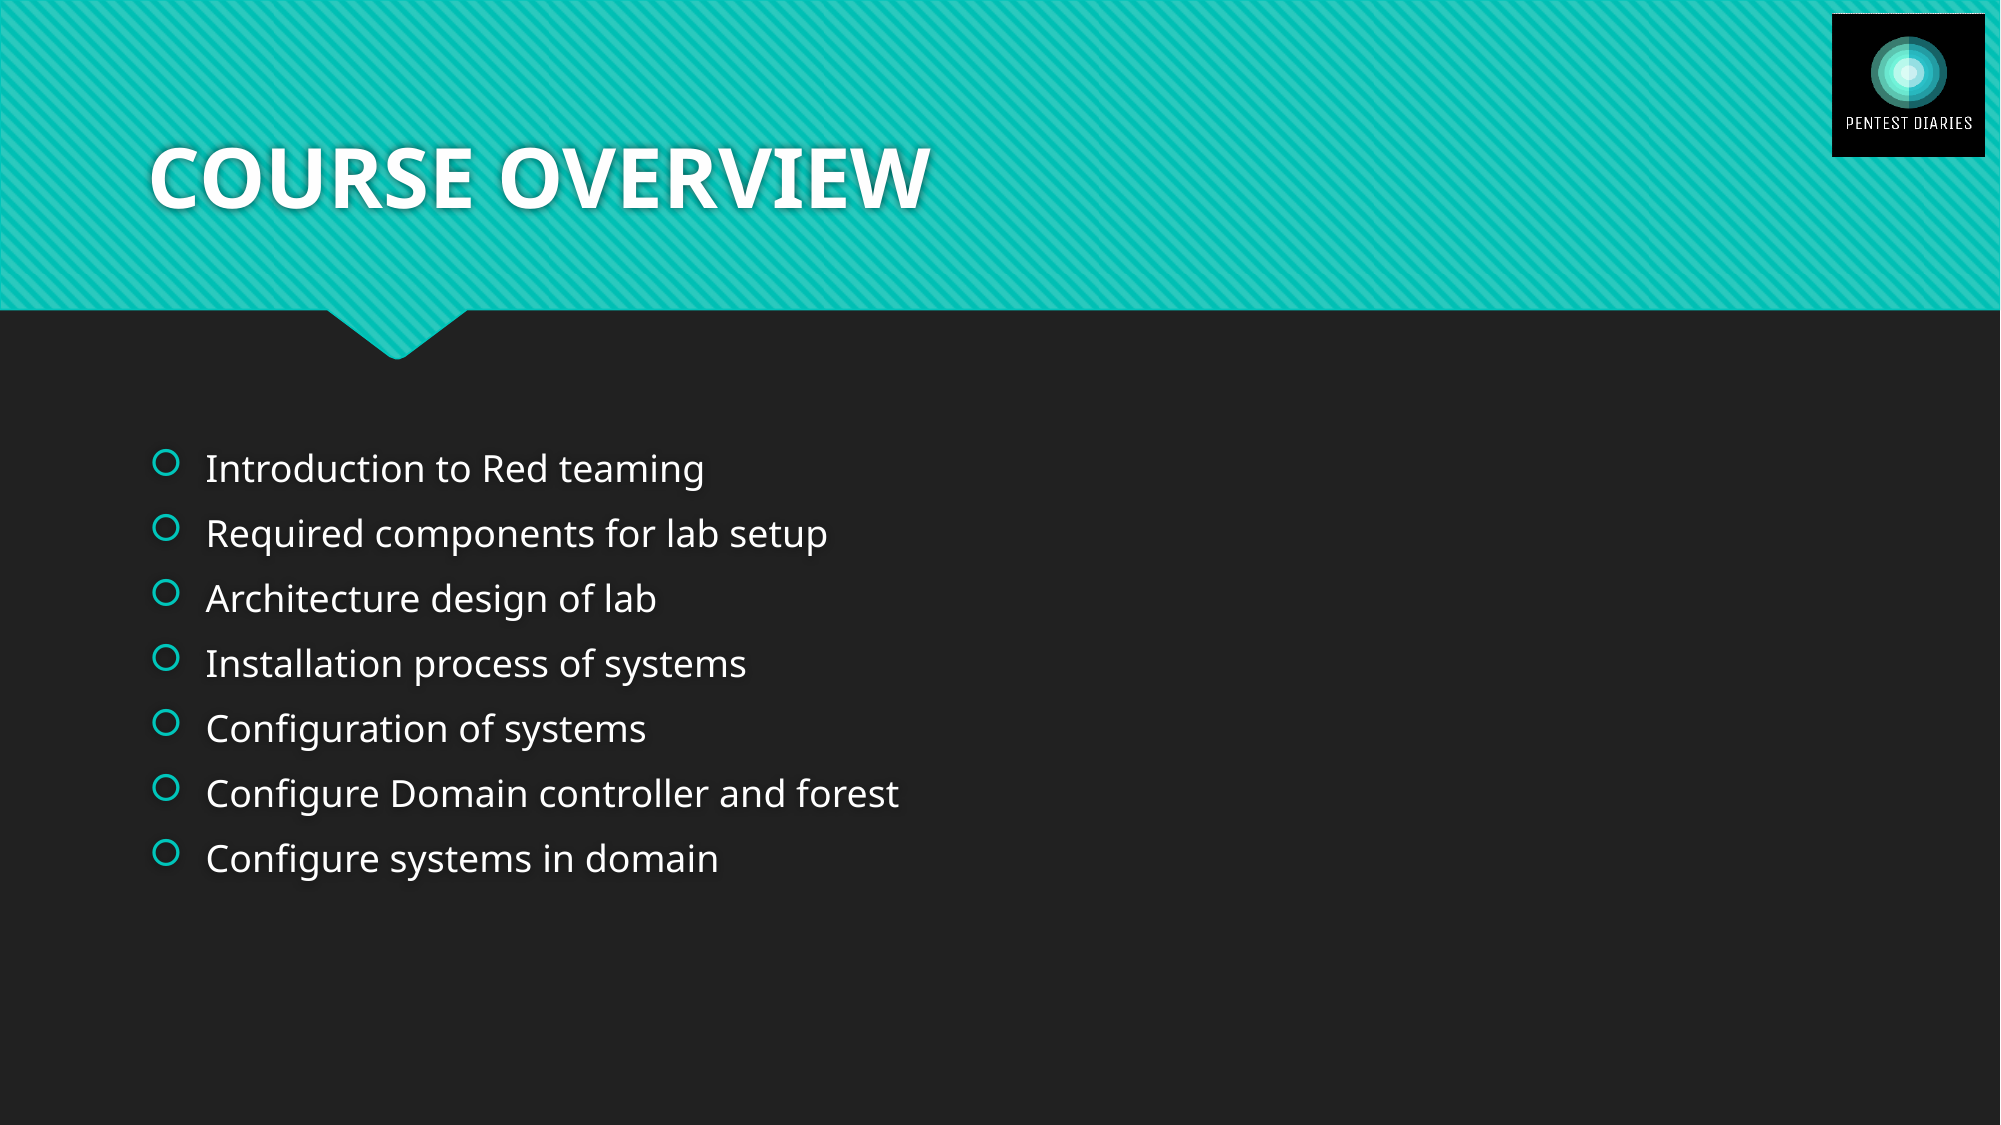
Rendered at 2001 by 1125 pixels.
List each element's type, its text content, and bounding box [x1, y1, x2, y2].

title COURSE OVERVIEW [132, 73, 1868, 233]
list Introduction to Red teaming Required components for lab setup Architecture design of lab Installation process of systems Configuration of systems Configure Domain controller and forest Configure systems in domain [134, 364, 1866, 962]
picture [1831, 12, 1985, 157]
